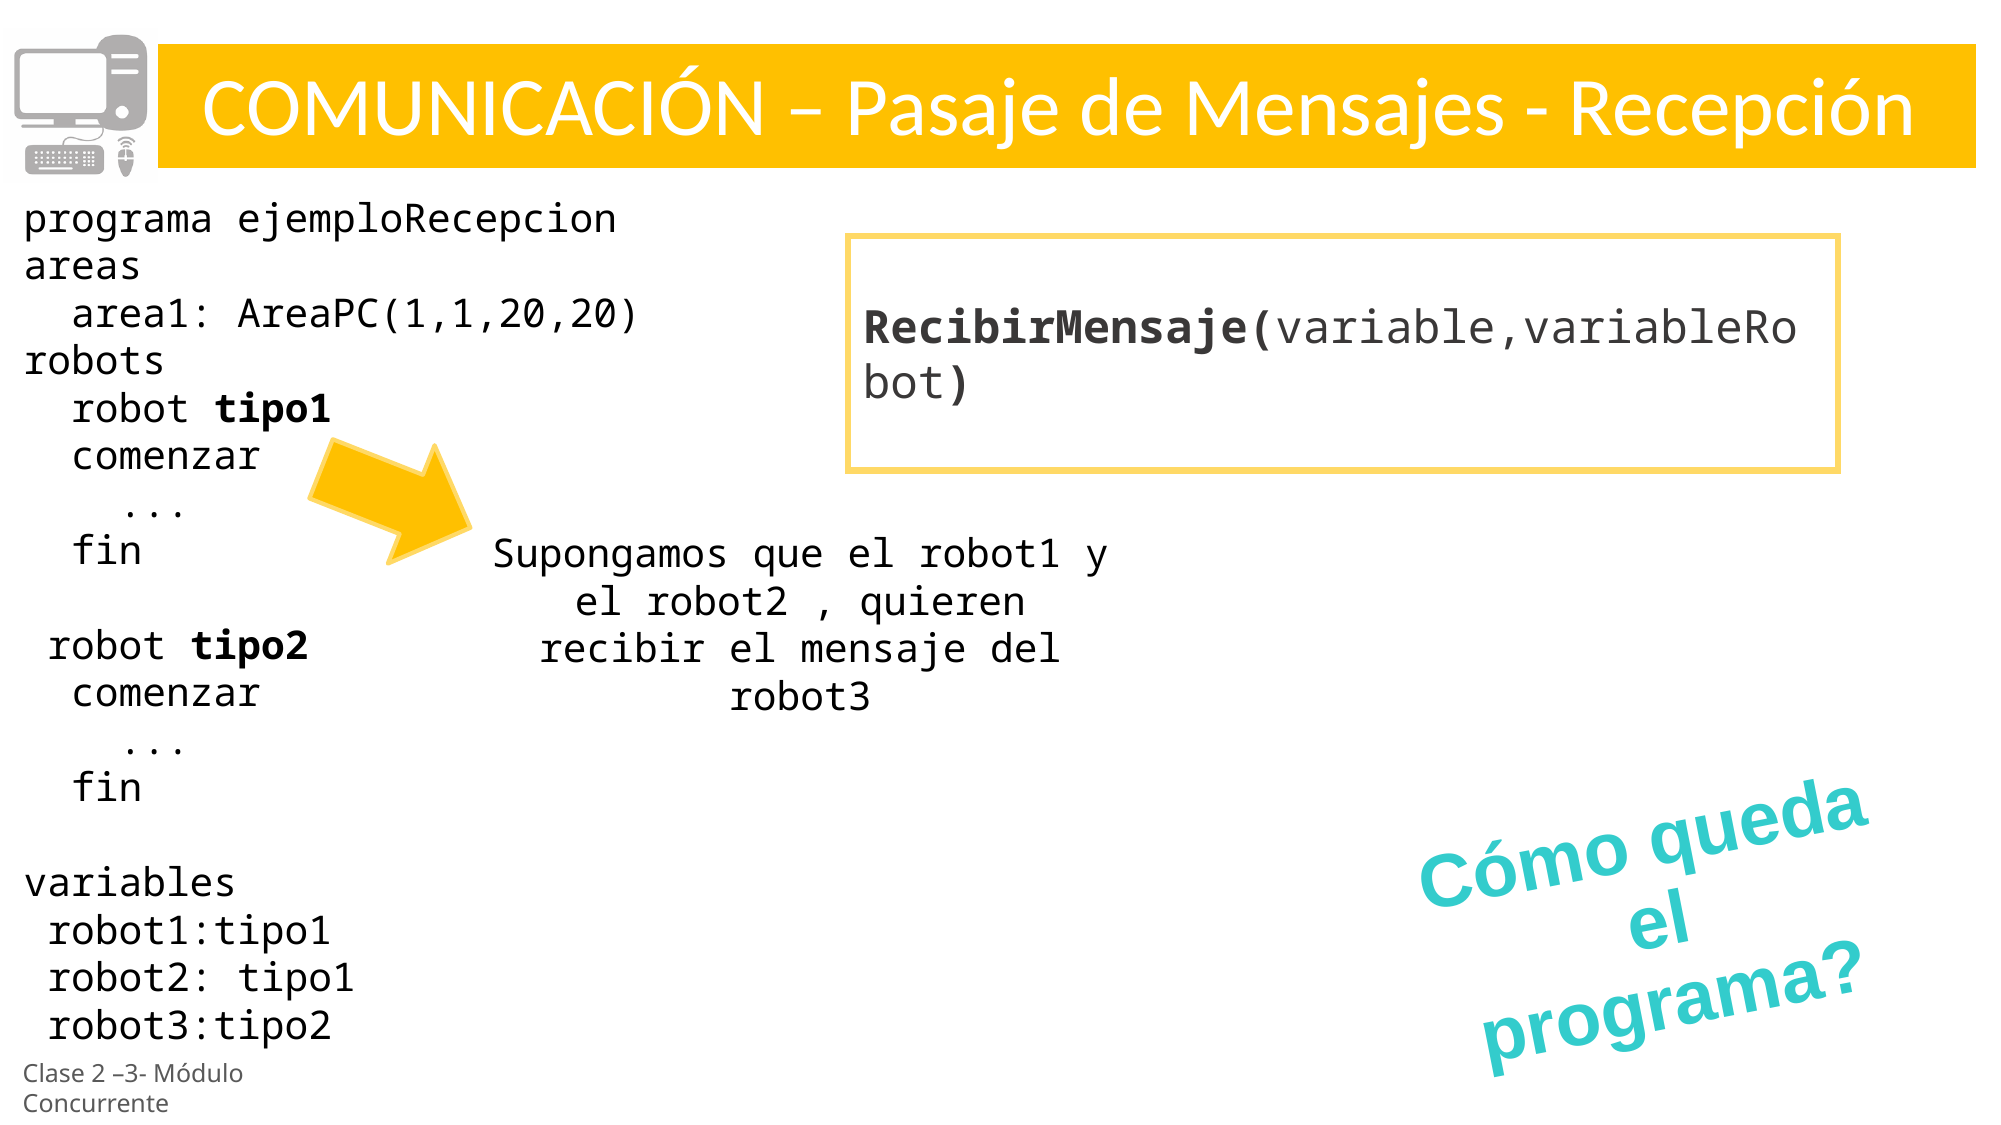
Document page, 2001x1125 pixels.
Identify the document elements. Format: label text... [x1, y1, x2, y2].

text_box [163, 45, 1976, 167]
picture [3, 28, 158, 183]
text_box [297, 409, 1125, 680]
text_box Cómo queda el programa? [1387, 747, 1920, 1049]
text_box programa ejemploRecepcion areas area1: AreaPC(1,1,20,20) robots robot tipo1 comenzar ... fin robot tipo2 comenzar ... fin variables robot1:tipo1 robot2: tipo1 robot3:tipo2 [8, 185, 657, 1055]
text_box COMUNICACIÓN – Pasaje de Mensajes - Recepción [187, 44, 1976, 160]
text_box Clase 2 –3- Módulo Concurrente [7, 1057, 410, 1118]
text_box RecibirMensaje(variable,variableRobot) [847, 235, 1838, 471]
